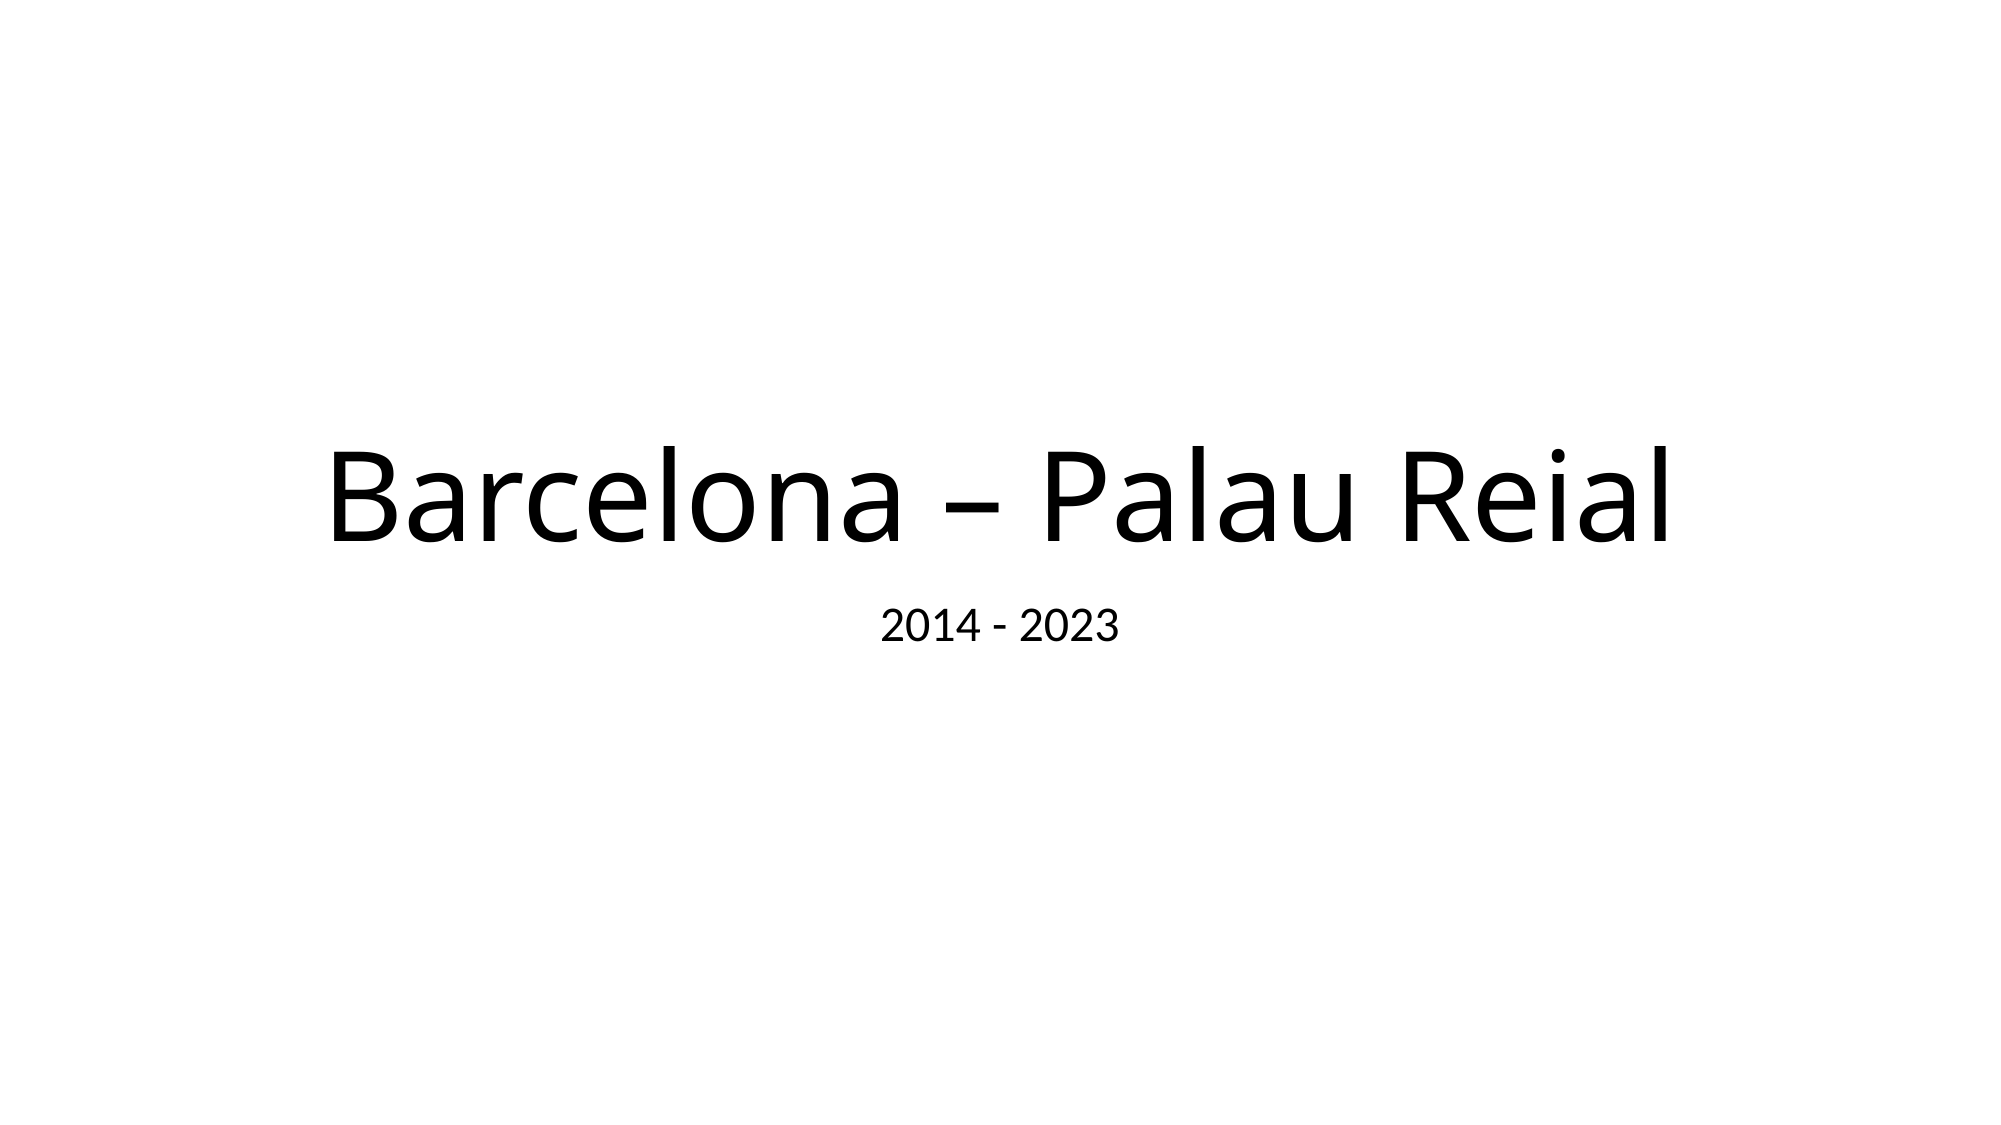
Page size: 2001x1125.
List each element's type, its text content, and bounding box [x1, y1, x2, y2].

title Barcelona – Palau Reial [249, 184, 1750, 576]
subtitle 2014 - 2023 [249, 590, 1750, 863]
